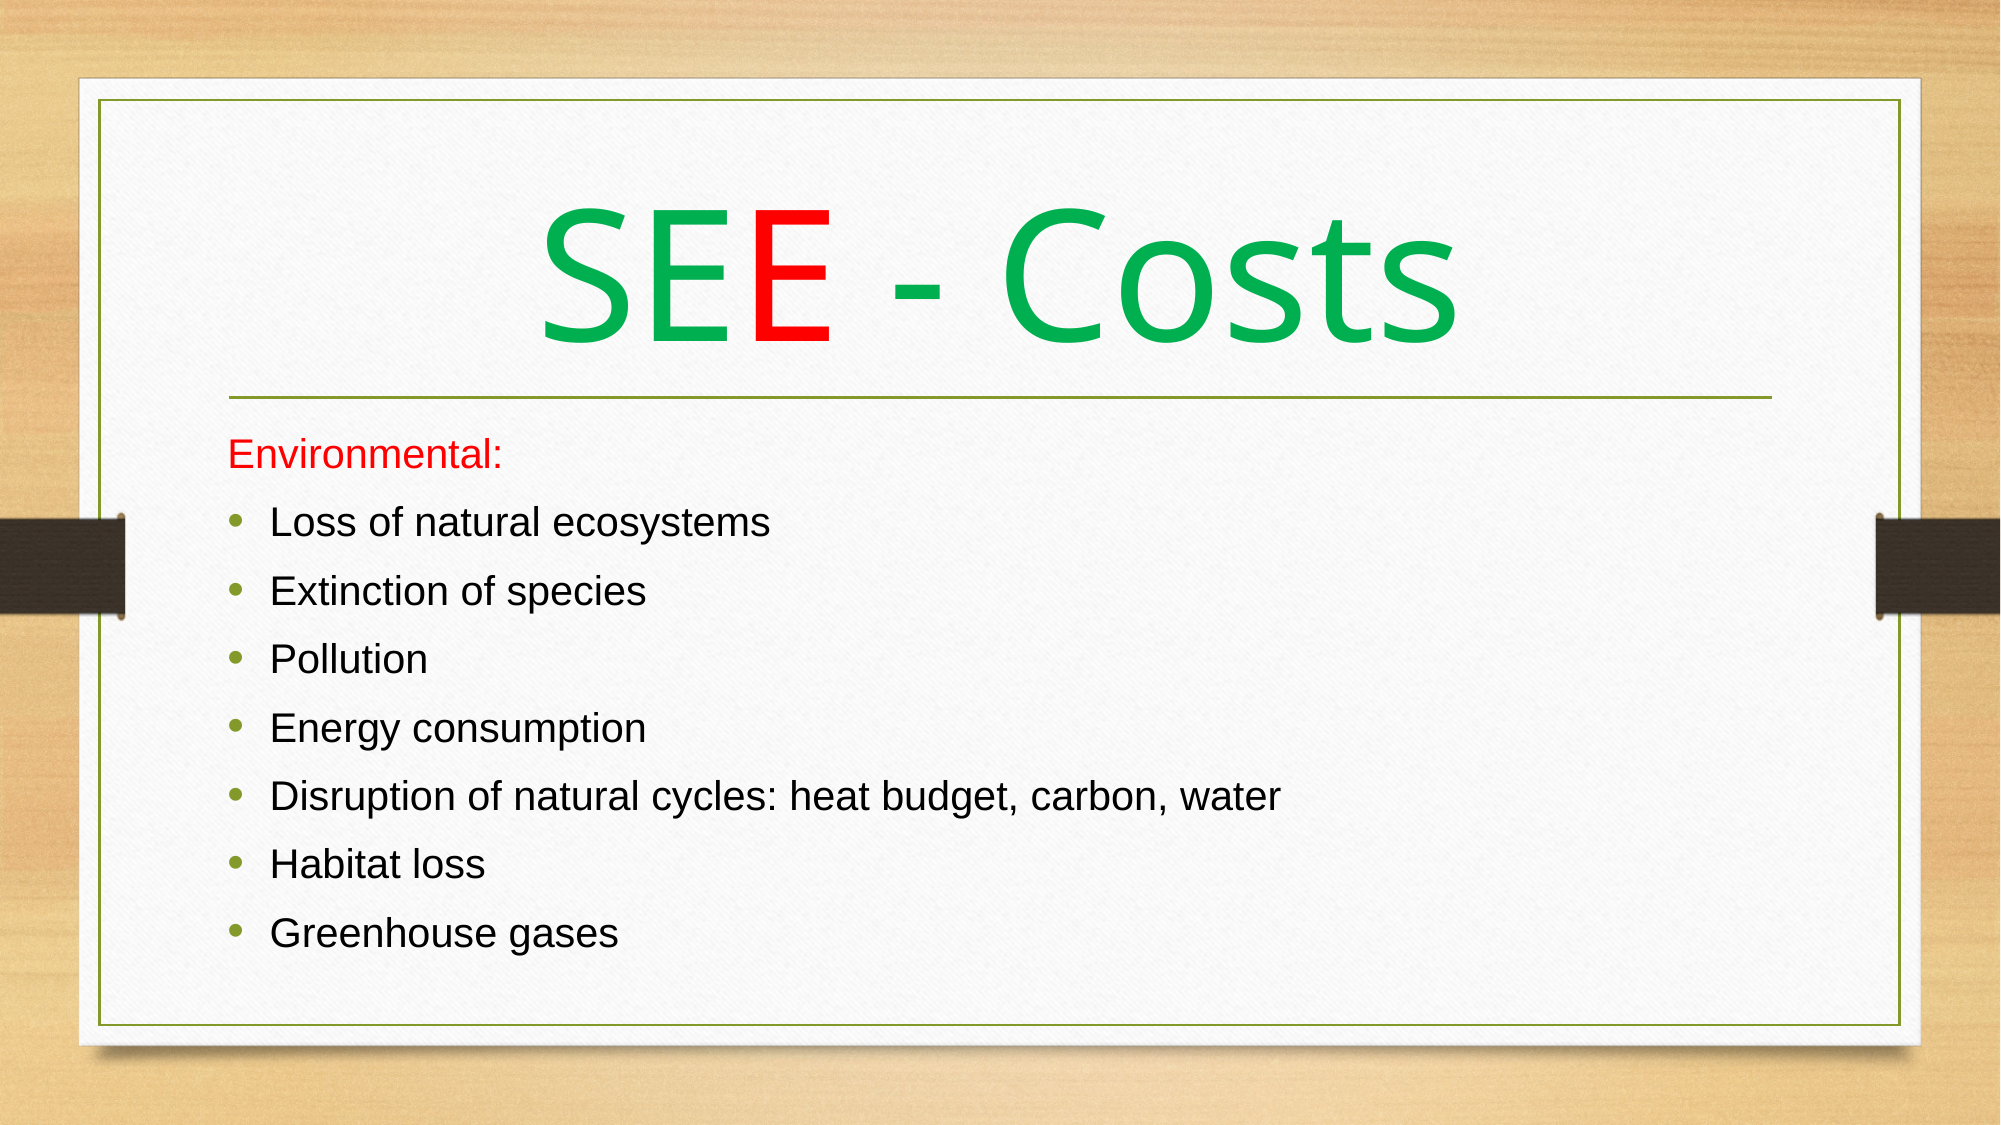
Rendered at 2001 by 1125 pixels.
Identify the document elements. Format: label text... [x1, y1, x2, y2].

picture [0, 0, 2001, 1125]
list Environmental: Loss of natural ecosystems Extinction of species Pollution Energy consumption Disruption of natural cycles: heat budget, carbon, water Habitat loss Greenhouse gases [212, 419, 1788, 964]
title SEE - Costs [212, 161, 1788, 375]
